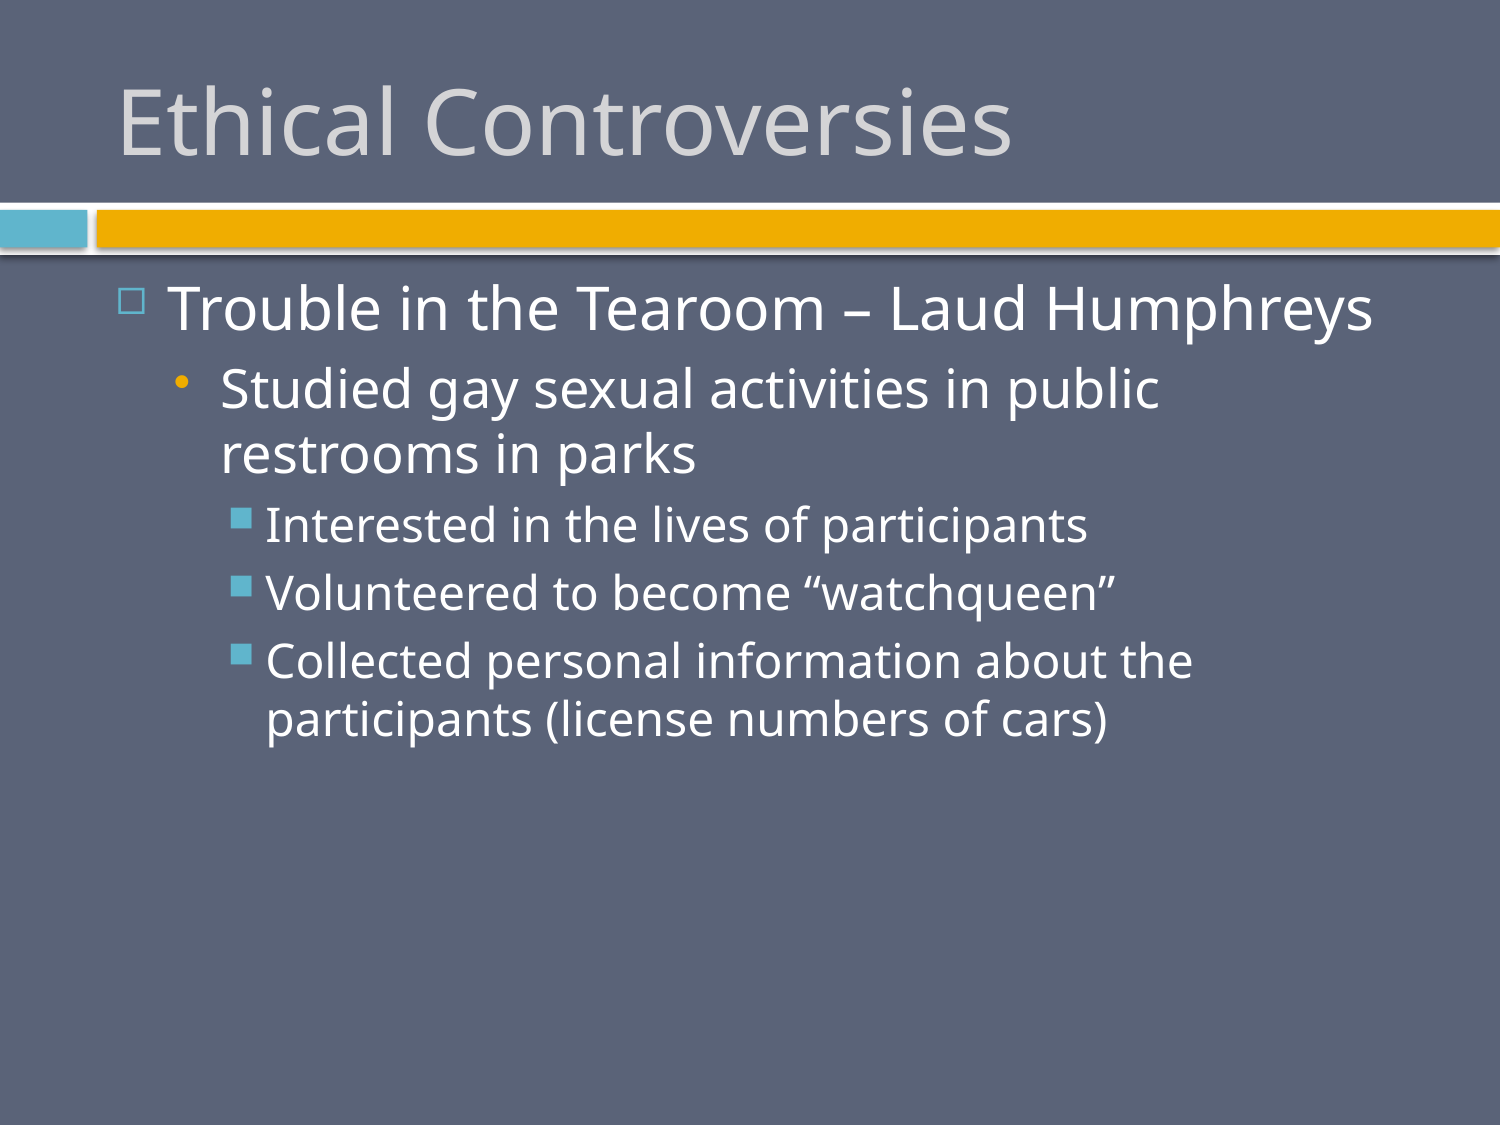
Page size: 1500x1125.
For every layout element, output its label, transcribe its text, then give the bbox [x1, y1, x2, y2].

title Ethical Controversies [100, 37, 1439, 201]
list Trouble in the Tearoom – Laud Humphreys Studied gay sexual activities in public restrooms in parks Interested in the lives of participants Volunteered to become “watchqueen” Collected personal information about the participants (license numbers of cars) [100, 262, 1439, 1001]
